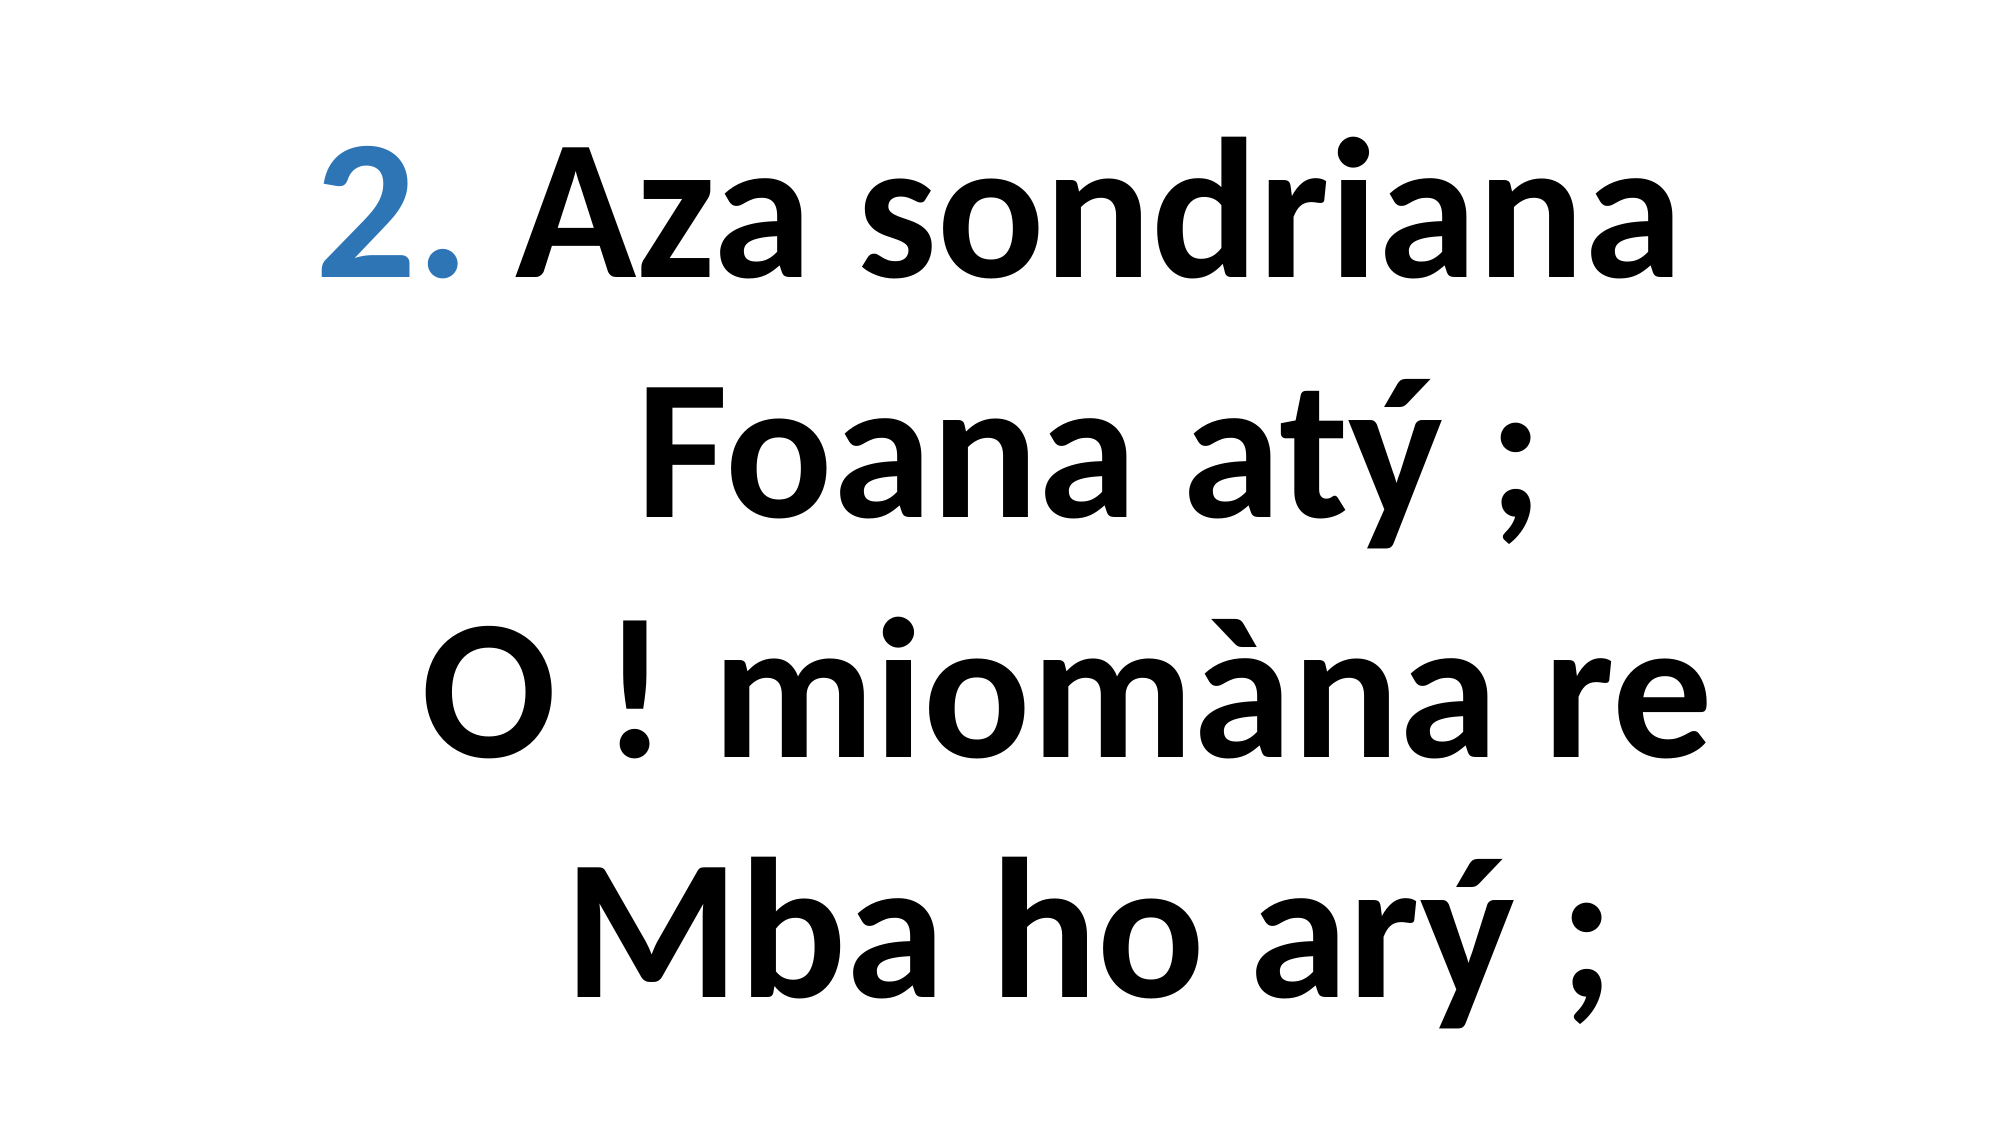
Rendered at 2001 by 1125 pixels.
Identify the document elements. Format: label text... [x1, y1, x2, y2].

text_box 2. Aza sondriana Foana atý ; O ! miomàna re Mba ho arý ; [0, 70, 2000, 1045]
